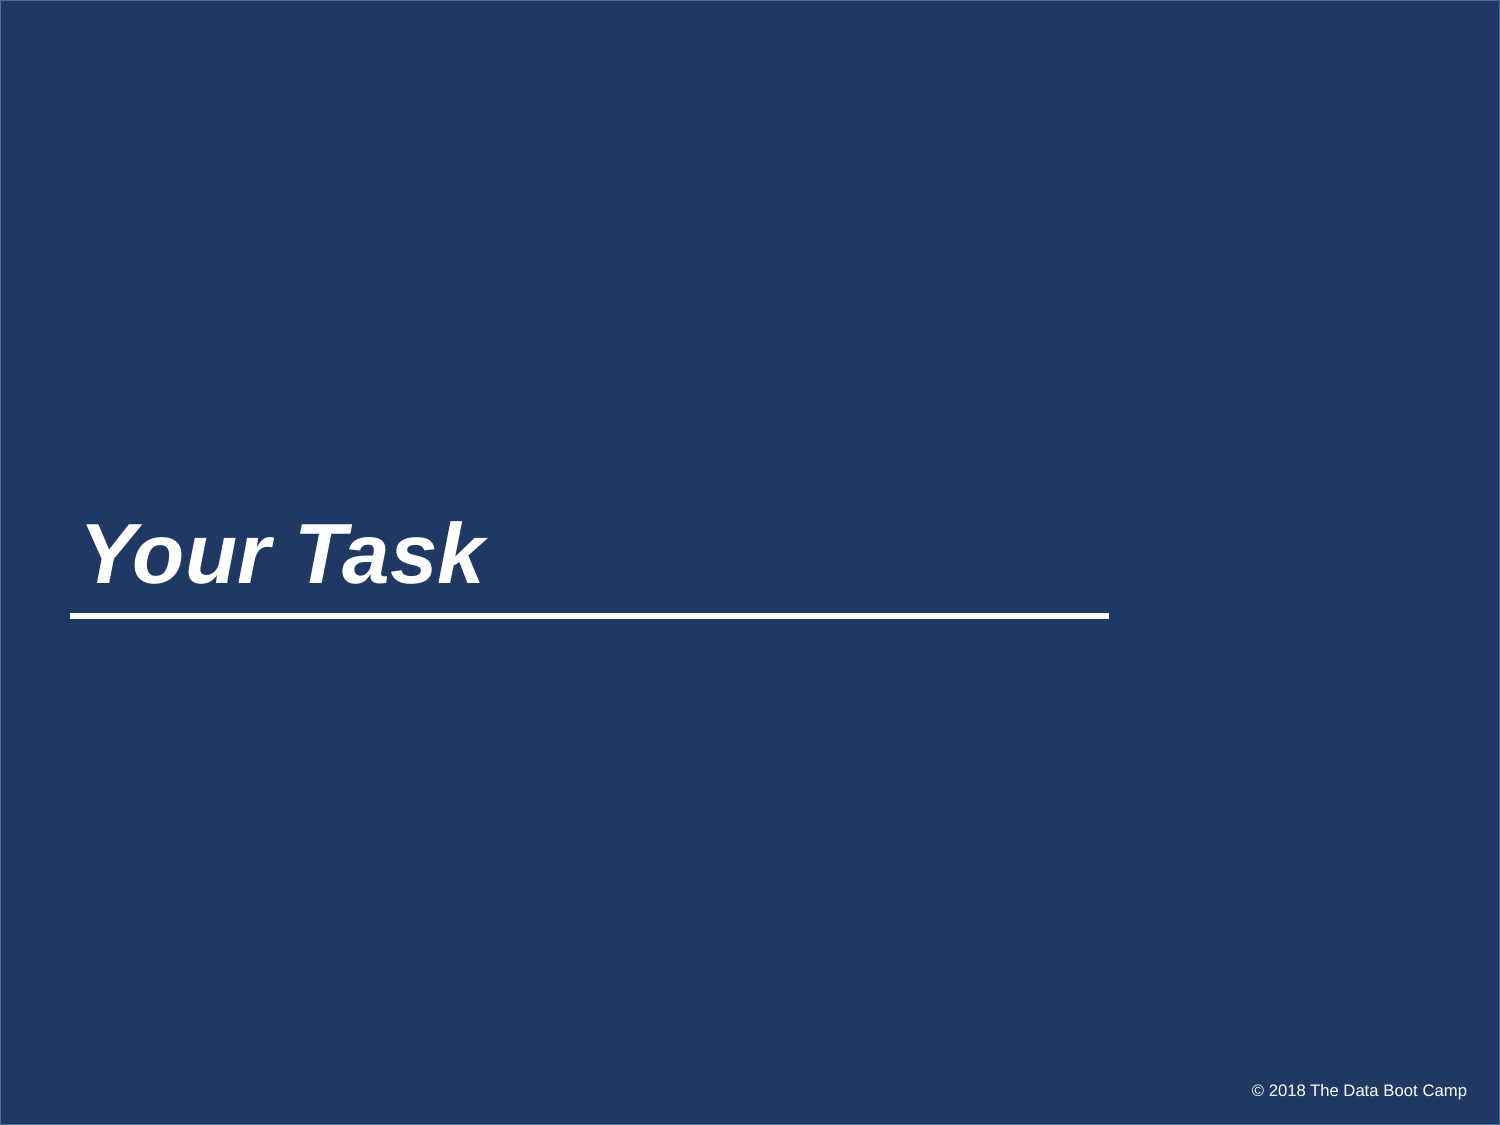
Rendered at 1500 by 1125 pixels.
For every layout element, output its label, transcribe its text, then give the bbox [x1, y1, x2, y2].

title Your Task [64, 484, 1415, 628]
